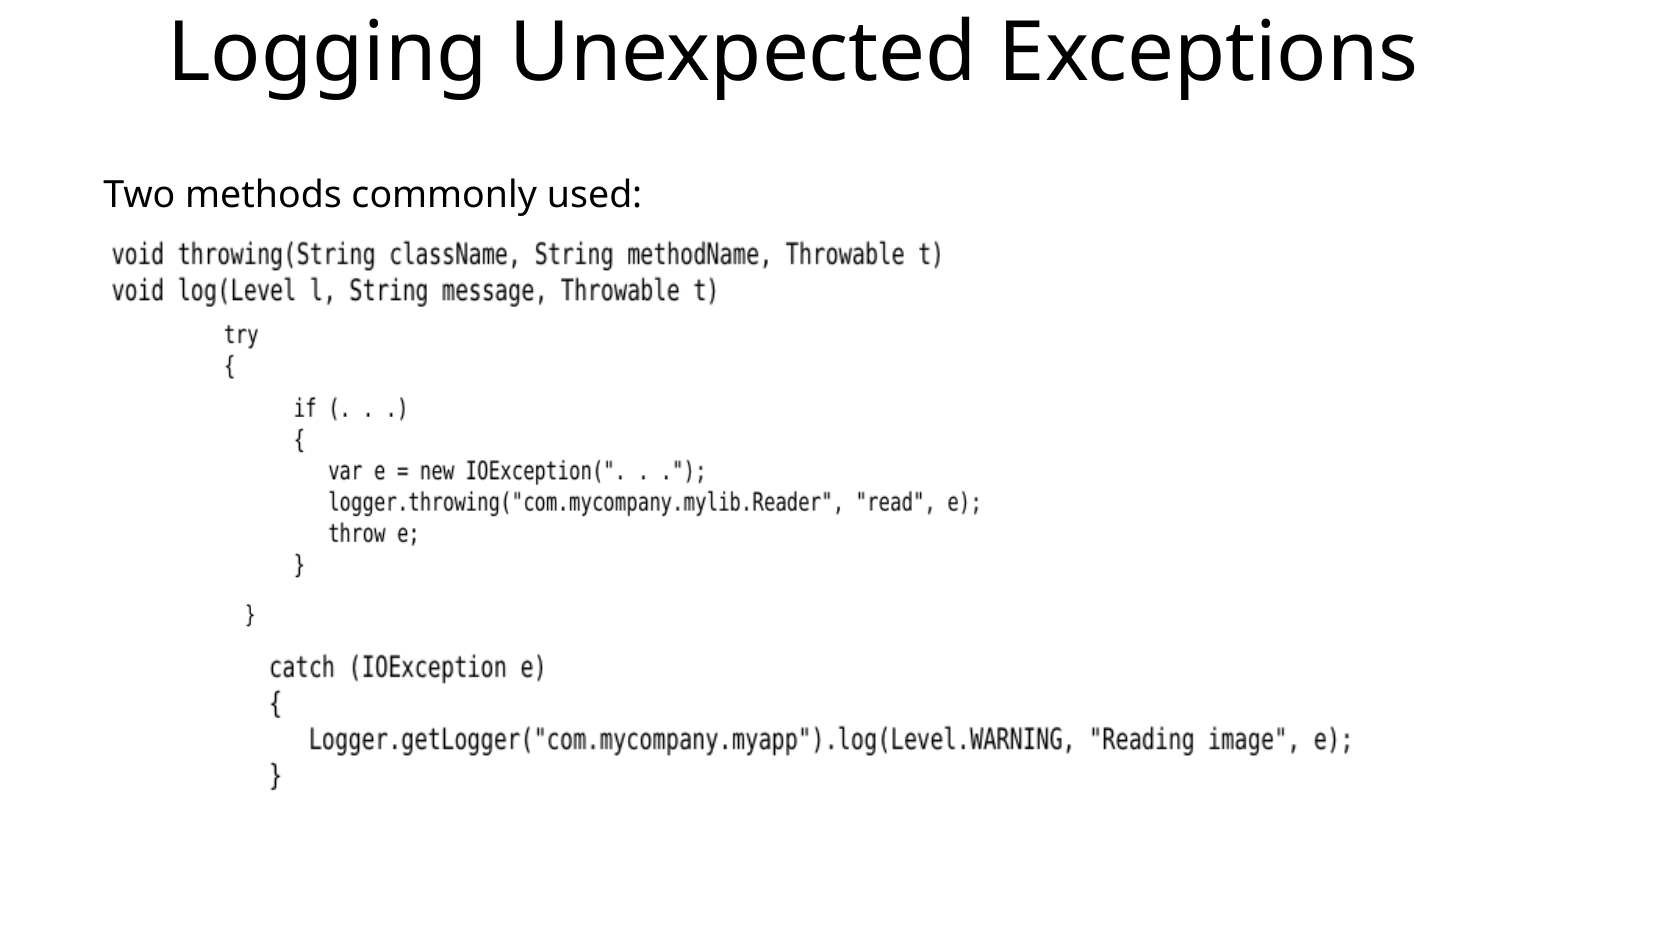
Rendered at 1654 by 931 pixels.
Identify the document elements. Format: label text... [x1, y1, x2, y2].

text_box Two methods commonly used: [88, 118, 1063, 514]
picture [236, 596, 266, 639]
text_box [649, 217, 1571, 757]
title Logging Unexpected Exceptions [49, 0, 1538, 150]
picture [97, 236, 1034, 591]
picture [261, 649, 1359, 798]
